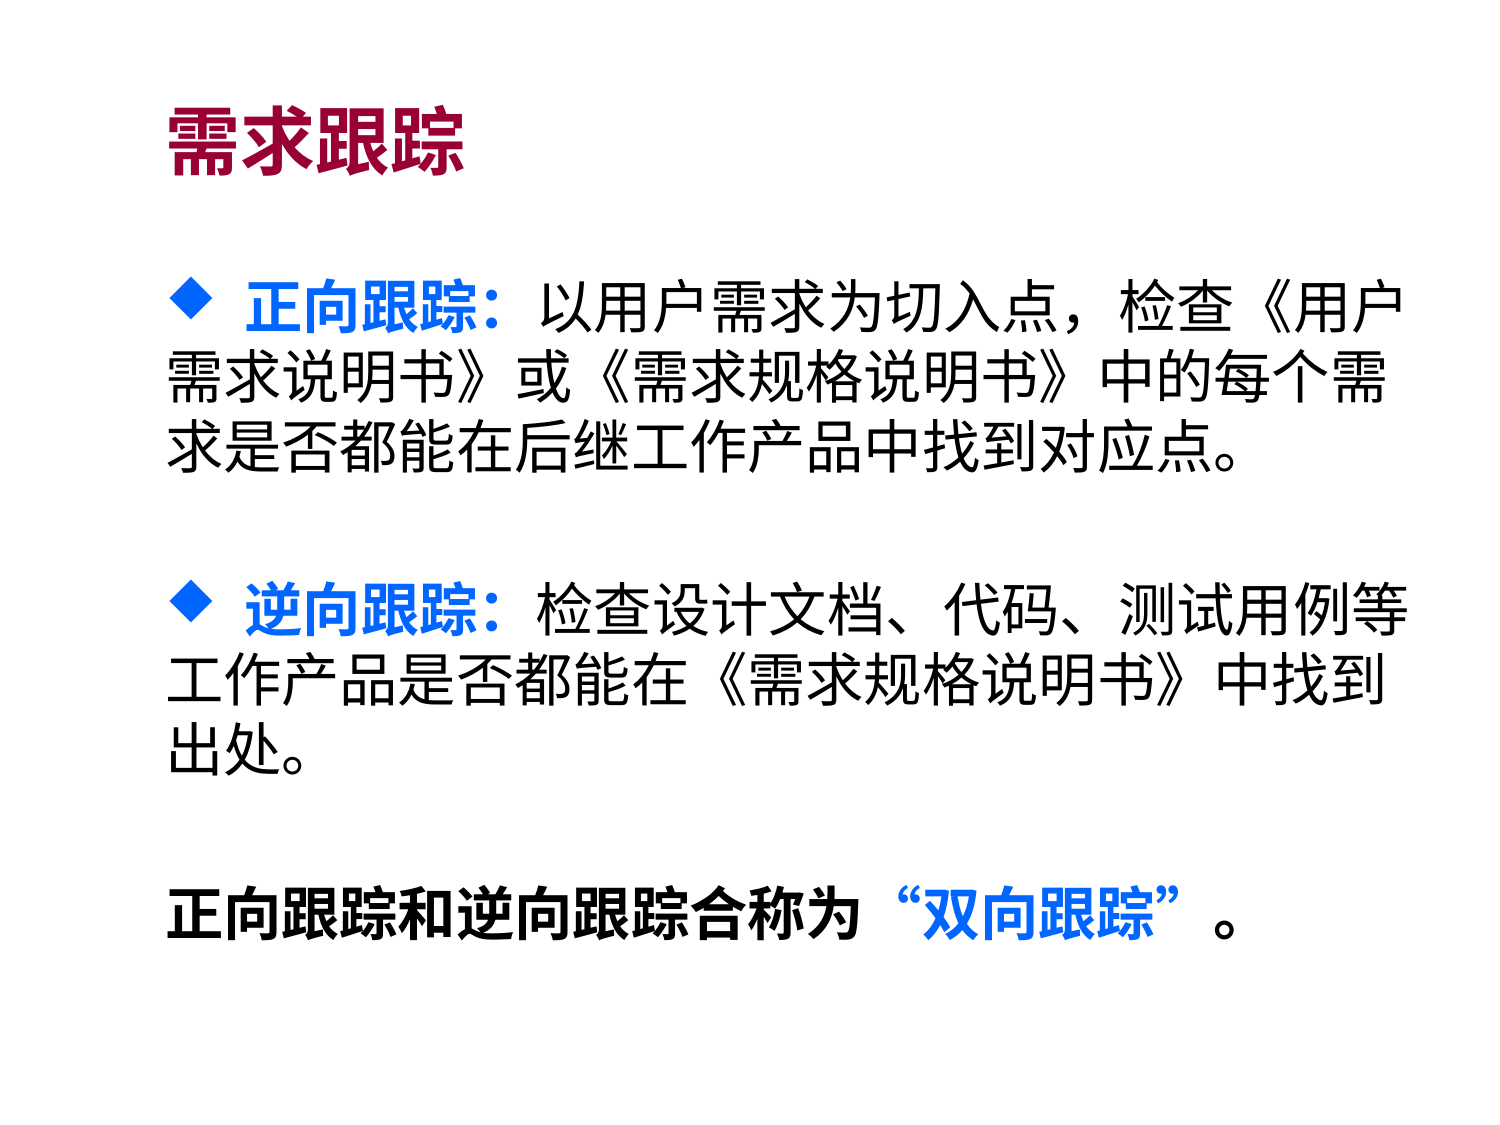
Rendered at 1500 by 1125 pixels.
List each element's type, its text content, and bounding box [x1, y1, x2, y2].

text_box 正向跟踪：以用户需求为切入点，检查《用户需求说明书》或《需求规格说明书》中的每个需求是否都能在后继工作产品中找到对应点。 逆向跟踪：检查设计文档、代码、测试用例等工作产品是否都能在《需求规格说明书》中找到出处。 正向跟踪和逆向跟踪合称为“双向跟踪”。 [149, 262, 1425, 1006]
text_box 需求跟踪 [149, 45, 1425, 234]
